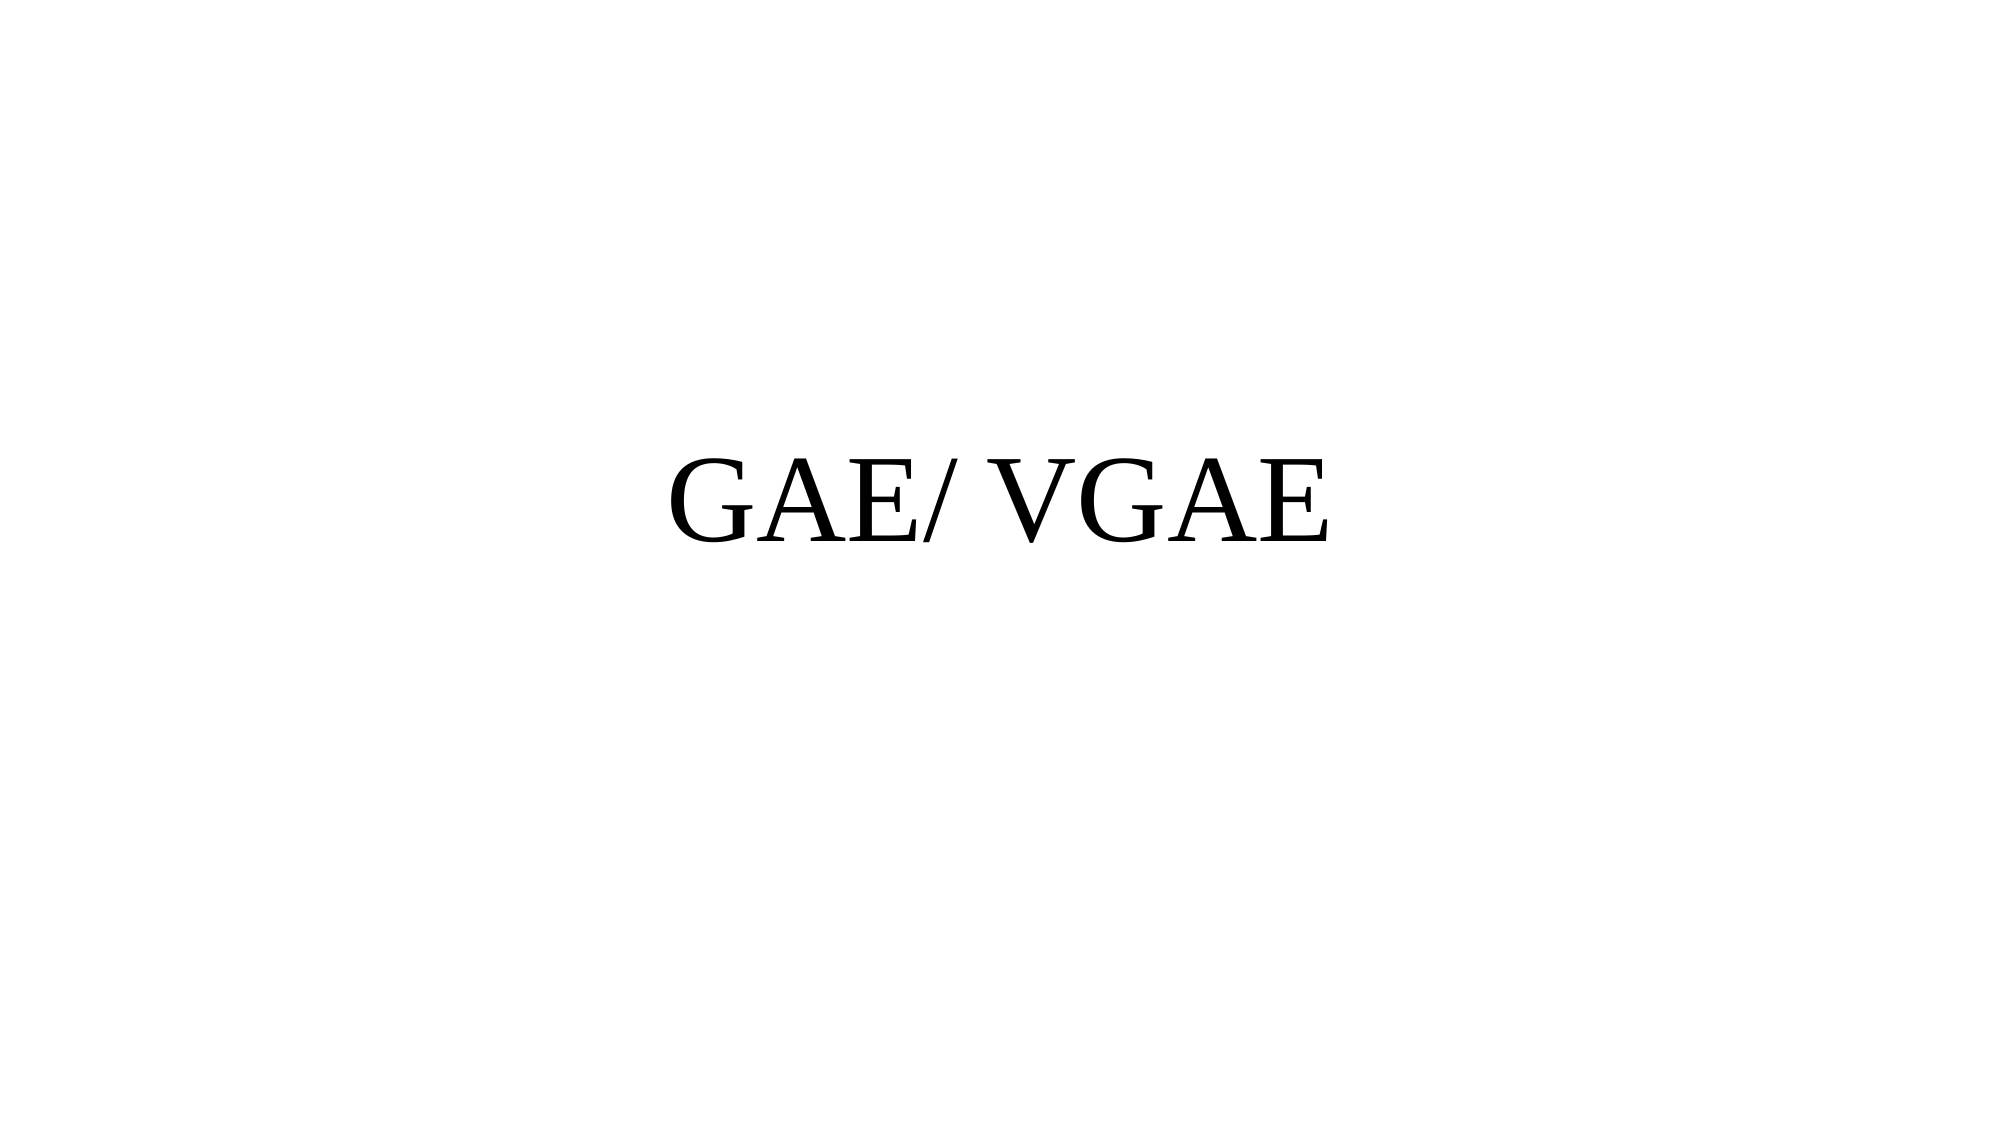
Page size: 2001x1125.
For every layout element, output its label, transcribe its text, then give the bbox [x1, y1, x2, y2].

title GAE/ VGAE [249, 184, 1750, 576]
